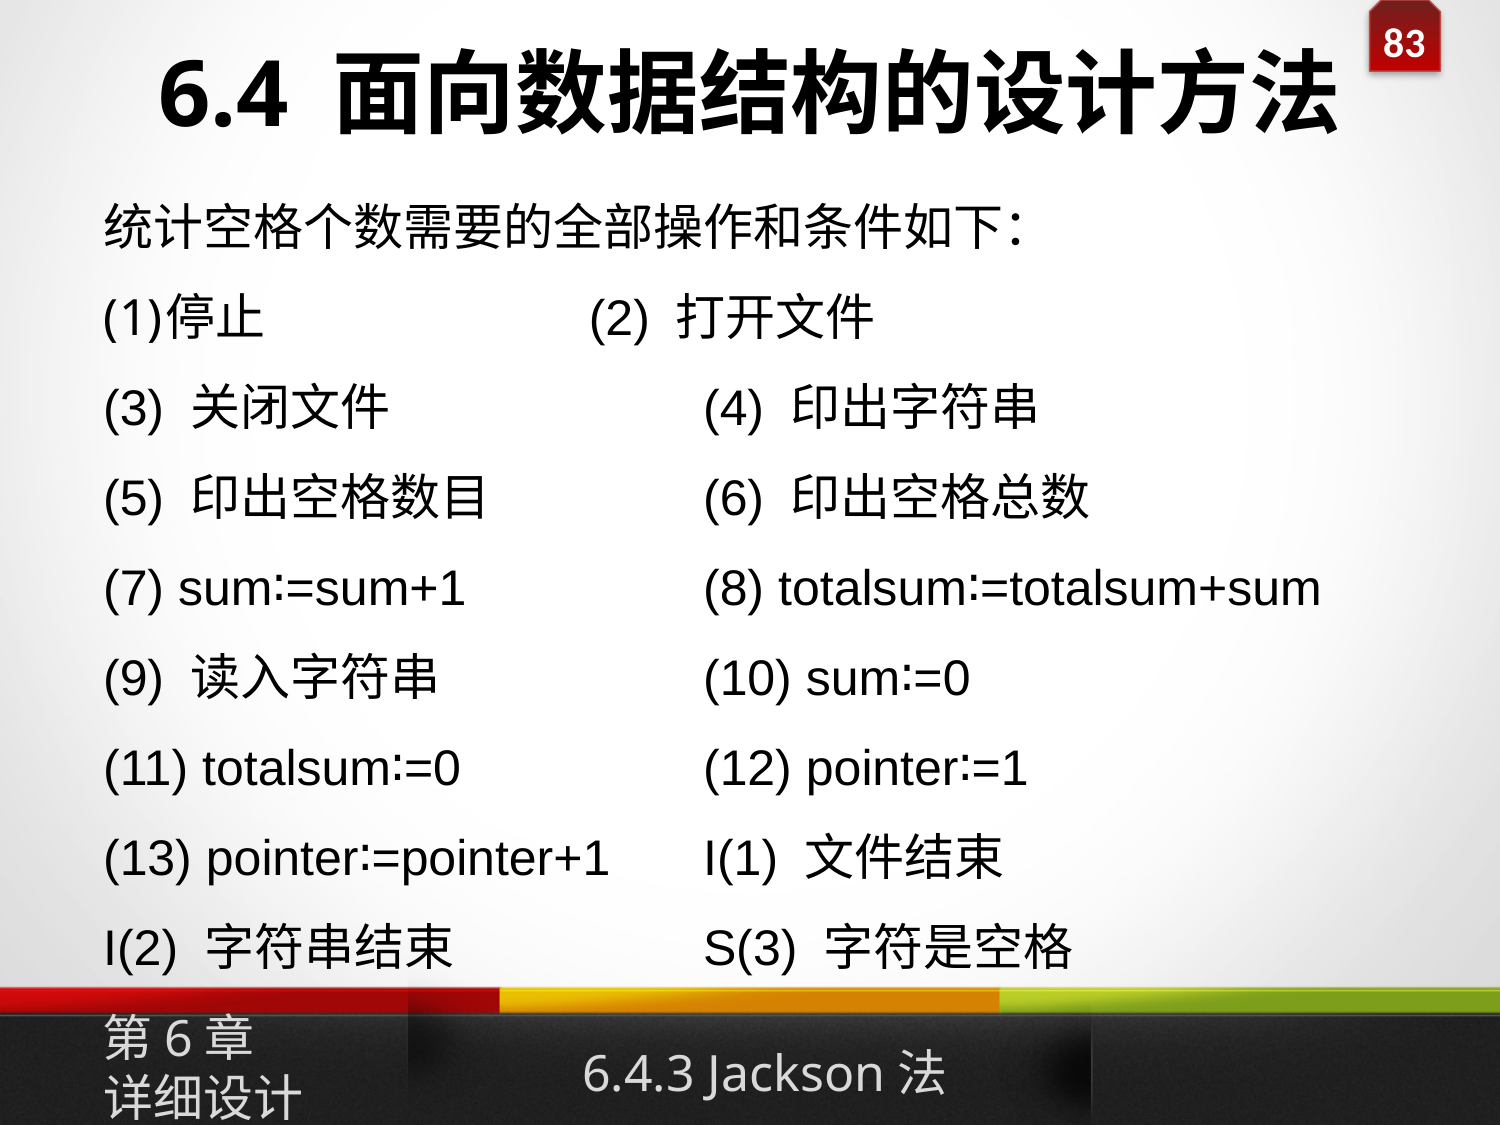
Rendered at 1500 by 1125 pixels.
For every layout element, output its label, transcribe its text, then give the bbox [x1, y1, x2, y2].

text_box 统计空格个数需要的全部操作和条件如下： 停止 (2) 打开文件 (3) 关闭文件 (4) 印出字符串 (5) 印出空格数目 (6) 印出空格总数 (7) sum∶=sum+1 (8) totalsum∶=totalsum+sum (9) 读入字符串 (10) sum∶=0 (11) totalsum∶=0 (12) pointer∶=1 (13) pointer∶=pointer+1 I(1) 文件结束 I(2) 字符串结束 S(3) 字符是空格 [88, 157, 1461, 983]
picture [0, 0, 1500, 1125]
text_box 6.4.3 Jackson法 [458, 1032, 1073, 1111]
text_box 第6章 详细设计 [0, 1027, 408, 1106]
title 6.4 面向数据结构的设计方法 [75, 0, 1425, 184]
